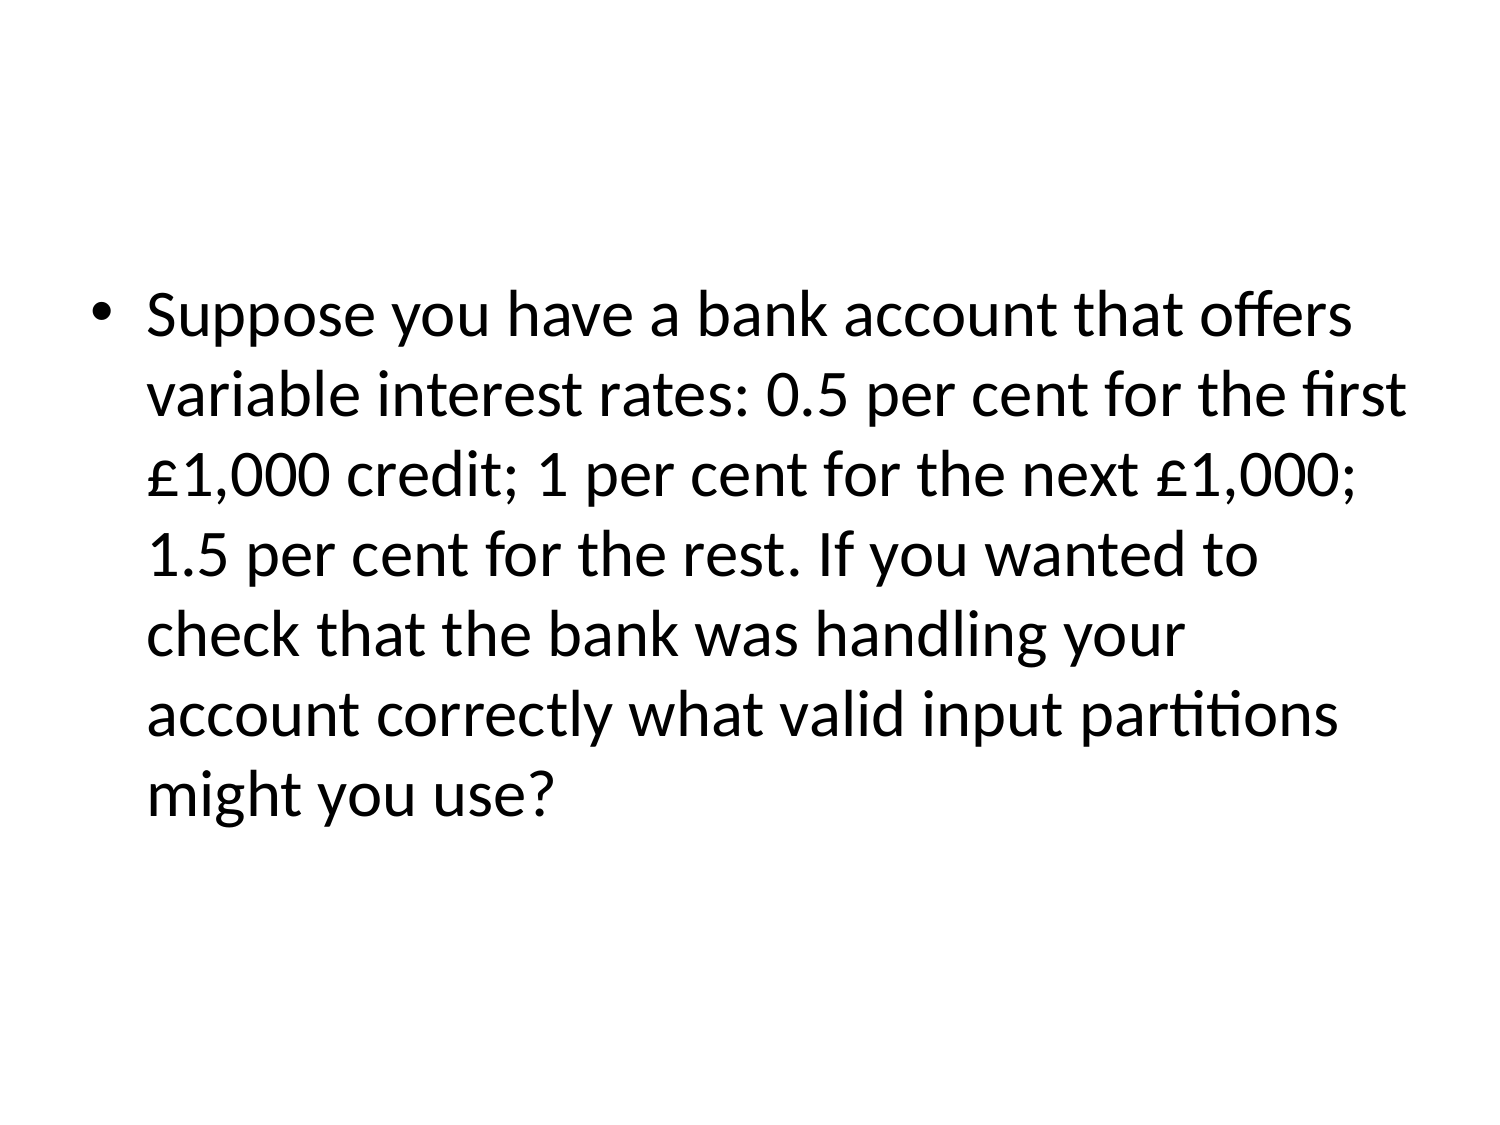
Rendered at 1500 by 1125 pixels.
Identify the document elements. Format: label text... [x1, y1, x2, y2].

list Suppose you have a bank account that offers variable interest rates: 0.5 per cent for the first £1,000 credit; 1 per cent for the next £1,000; 1.5 per cent for the rest. If you wanted to check that the bank was handling your account correctly what valid input partitions might you use? [75, 262, 1425, 1005]
